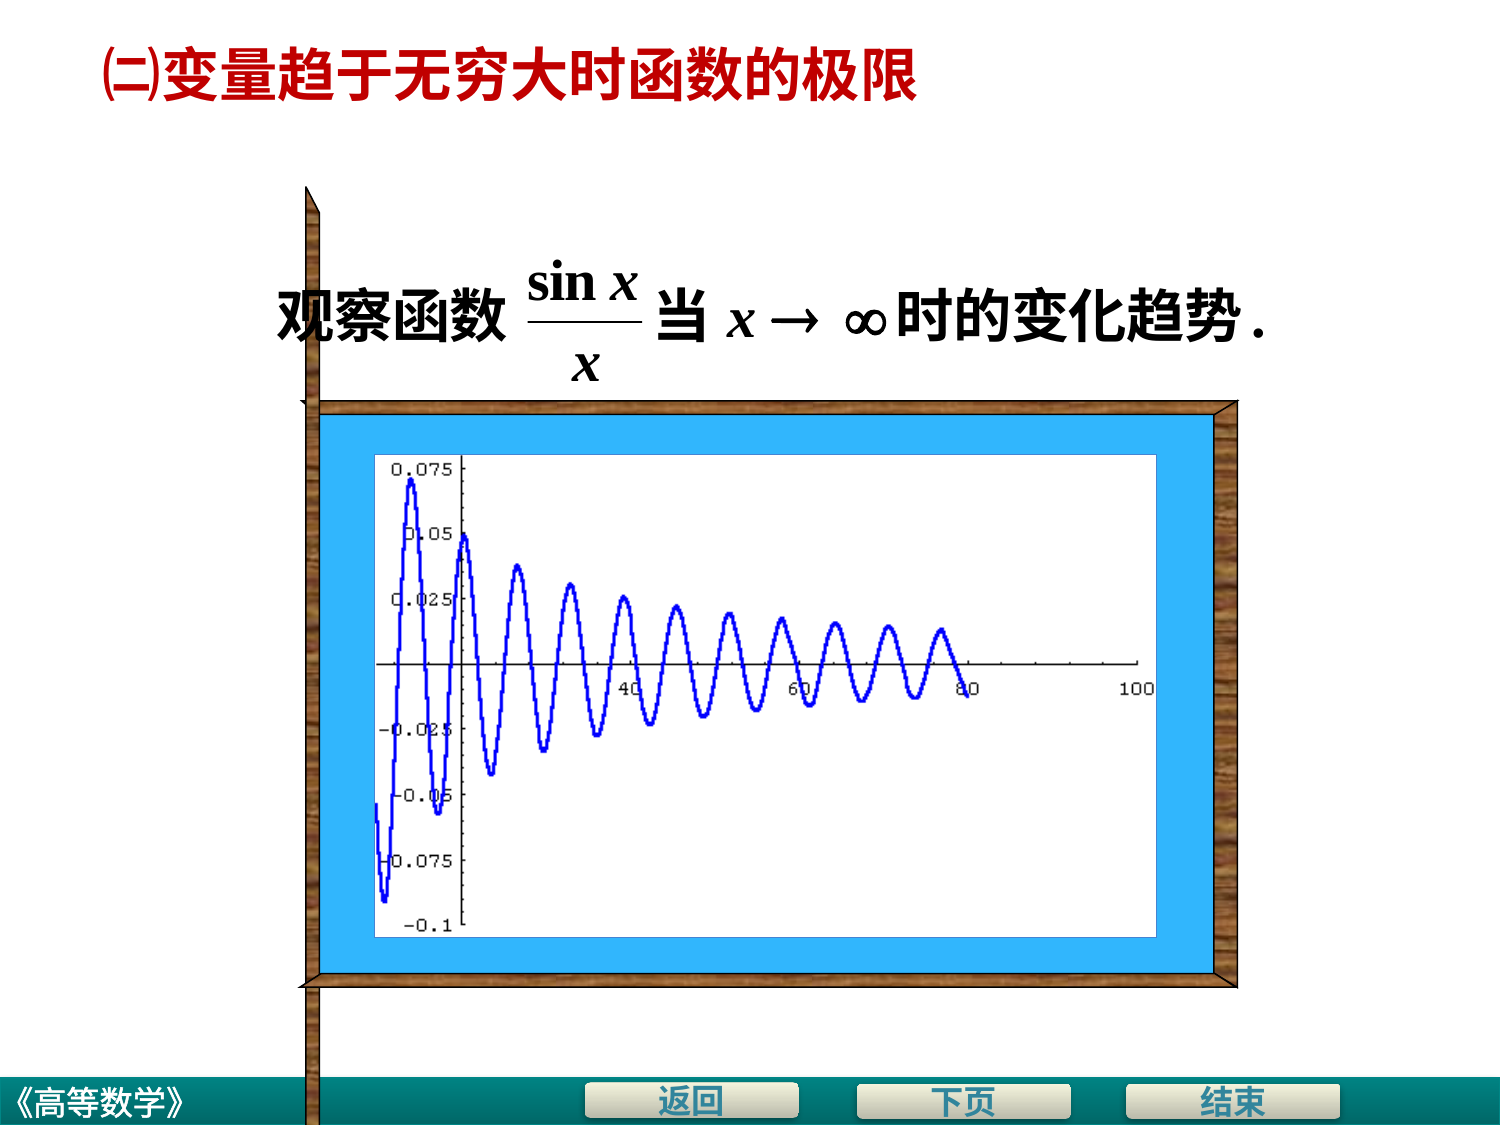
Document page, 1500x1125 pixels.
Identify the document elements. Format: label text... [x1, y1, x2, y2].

picture [307, 193, 318, 249]
picture [307, 388, 318, 399]
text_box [274, 249, 1268, 388]
text_box ㈡变量趋于无穷大时函数的极限 [87, 31, 987, 116]
picture [307, 988, 318, 1125]
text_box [299, 415, 1238, 988]
picture [374, 454, 1157, 938]
